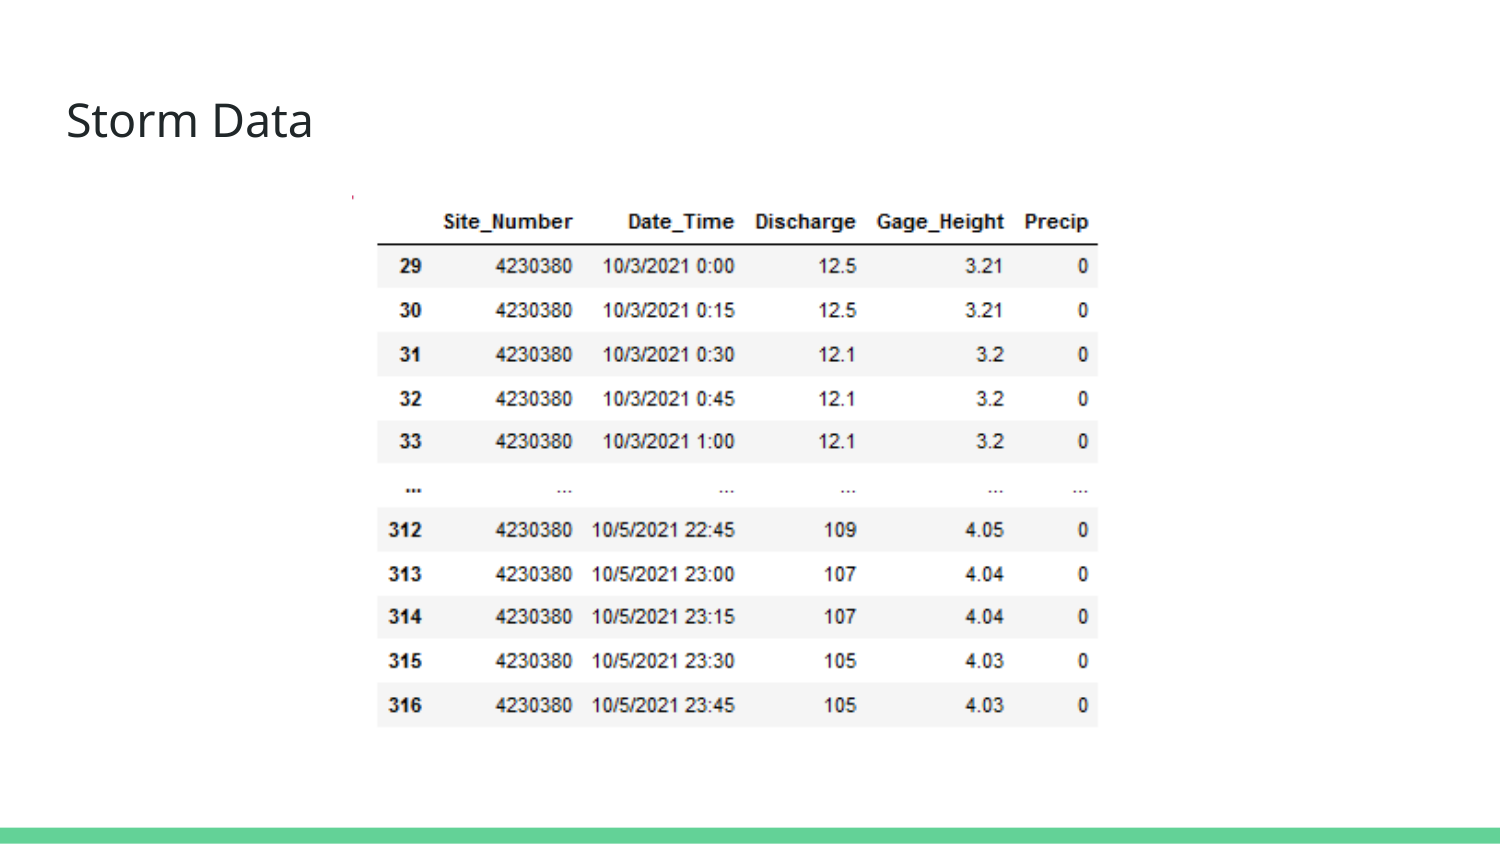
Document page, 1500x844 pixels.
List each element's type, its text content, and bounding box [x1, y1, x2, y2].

picture [352, 194, 1148, 744]
title Storm Data [51, 72, 1449, 167]
